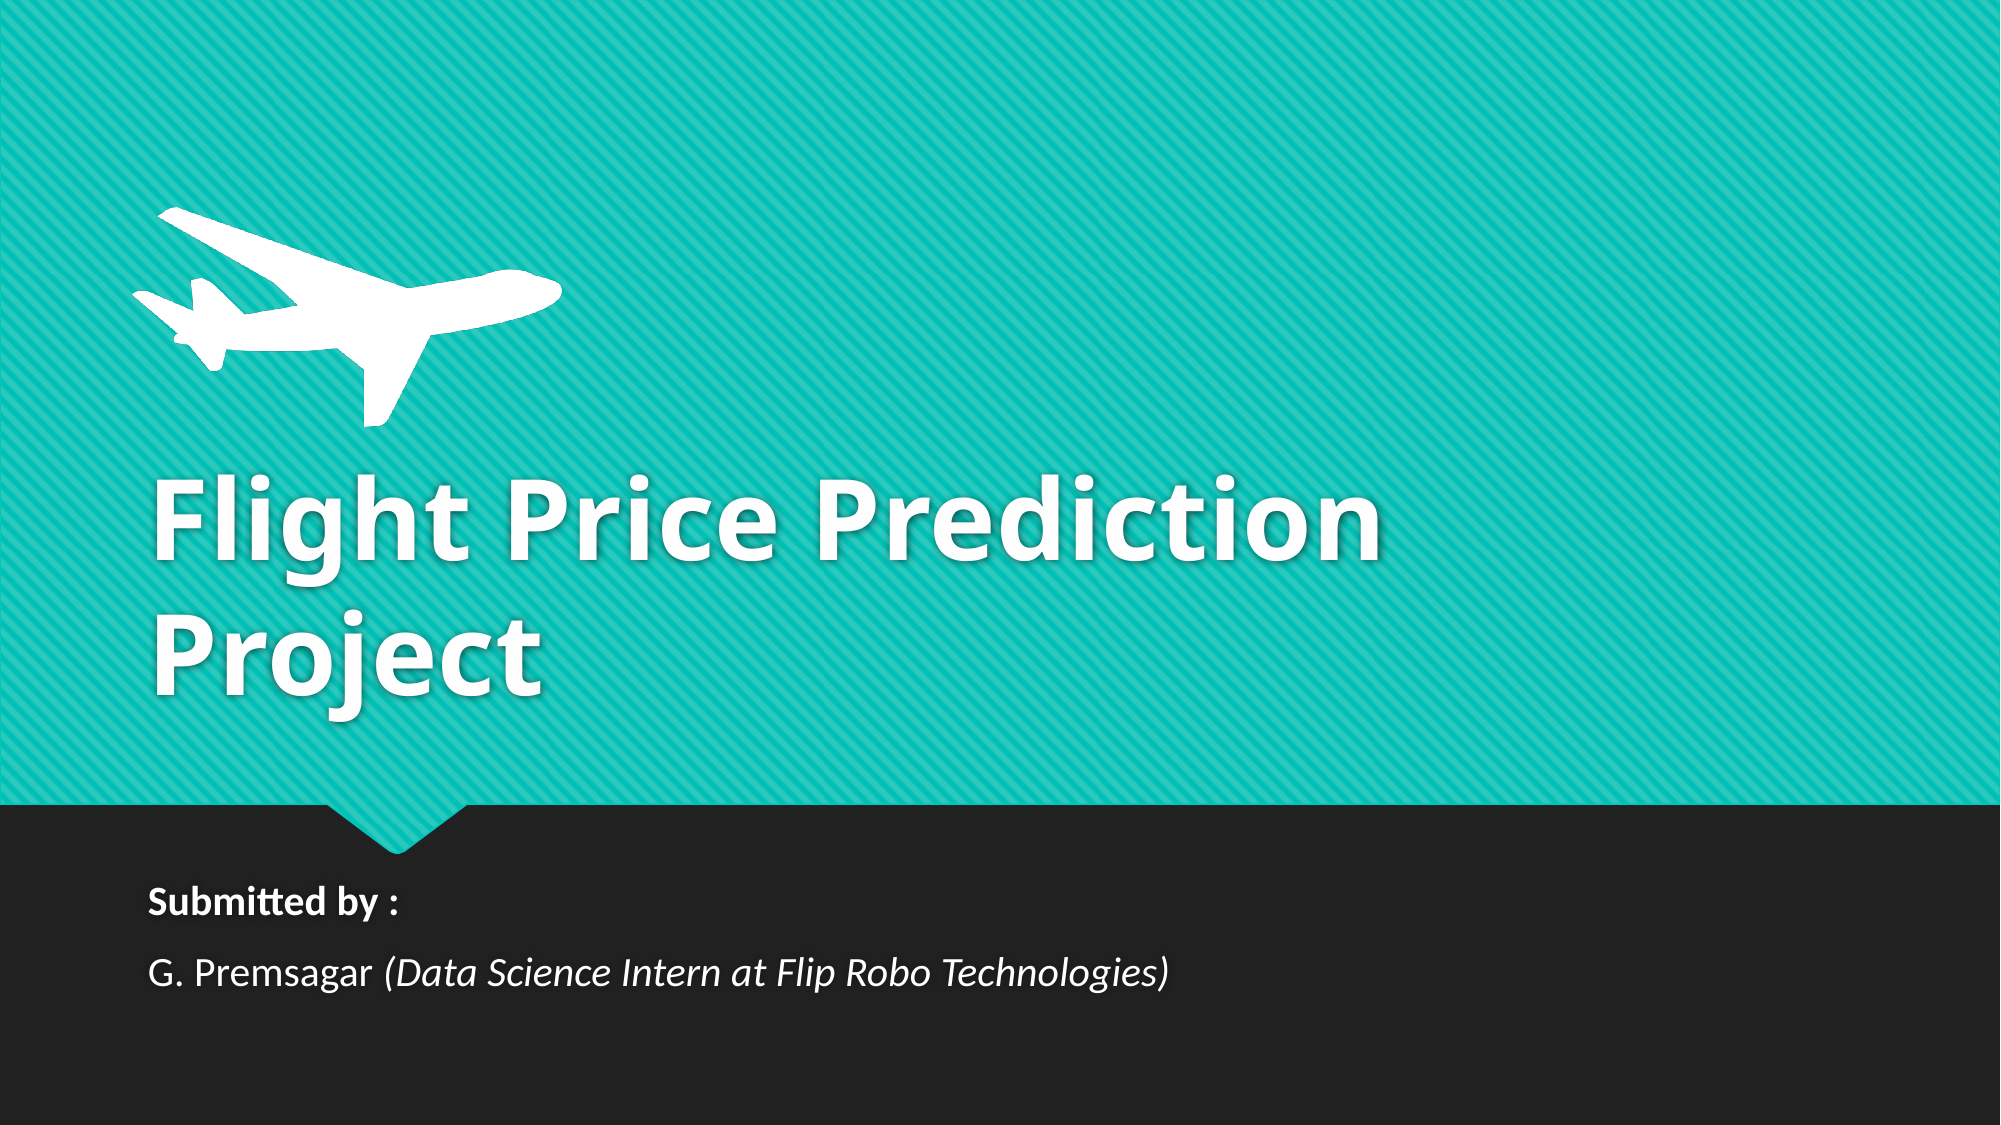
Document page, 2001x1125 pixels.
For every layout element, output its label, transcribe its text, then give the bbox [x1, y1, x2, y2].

subtitle Submitted by : G. Premsagar (Data Science Intern at Flip Robo Technologies) [132, 866, 1868, 1031]
title Flight Price Prediction Project [132, 237, 1868, 726]
picture [132, 206, 562, 427]
